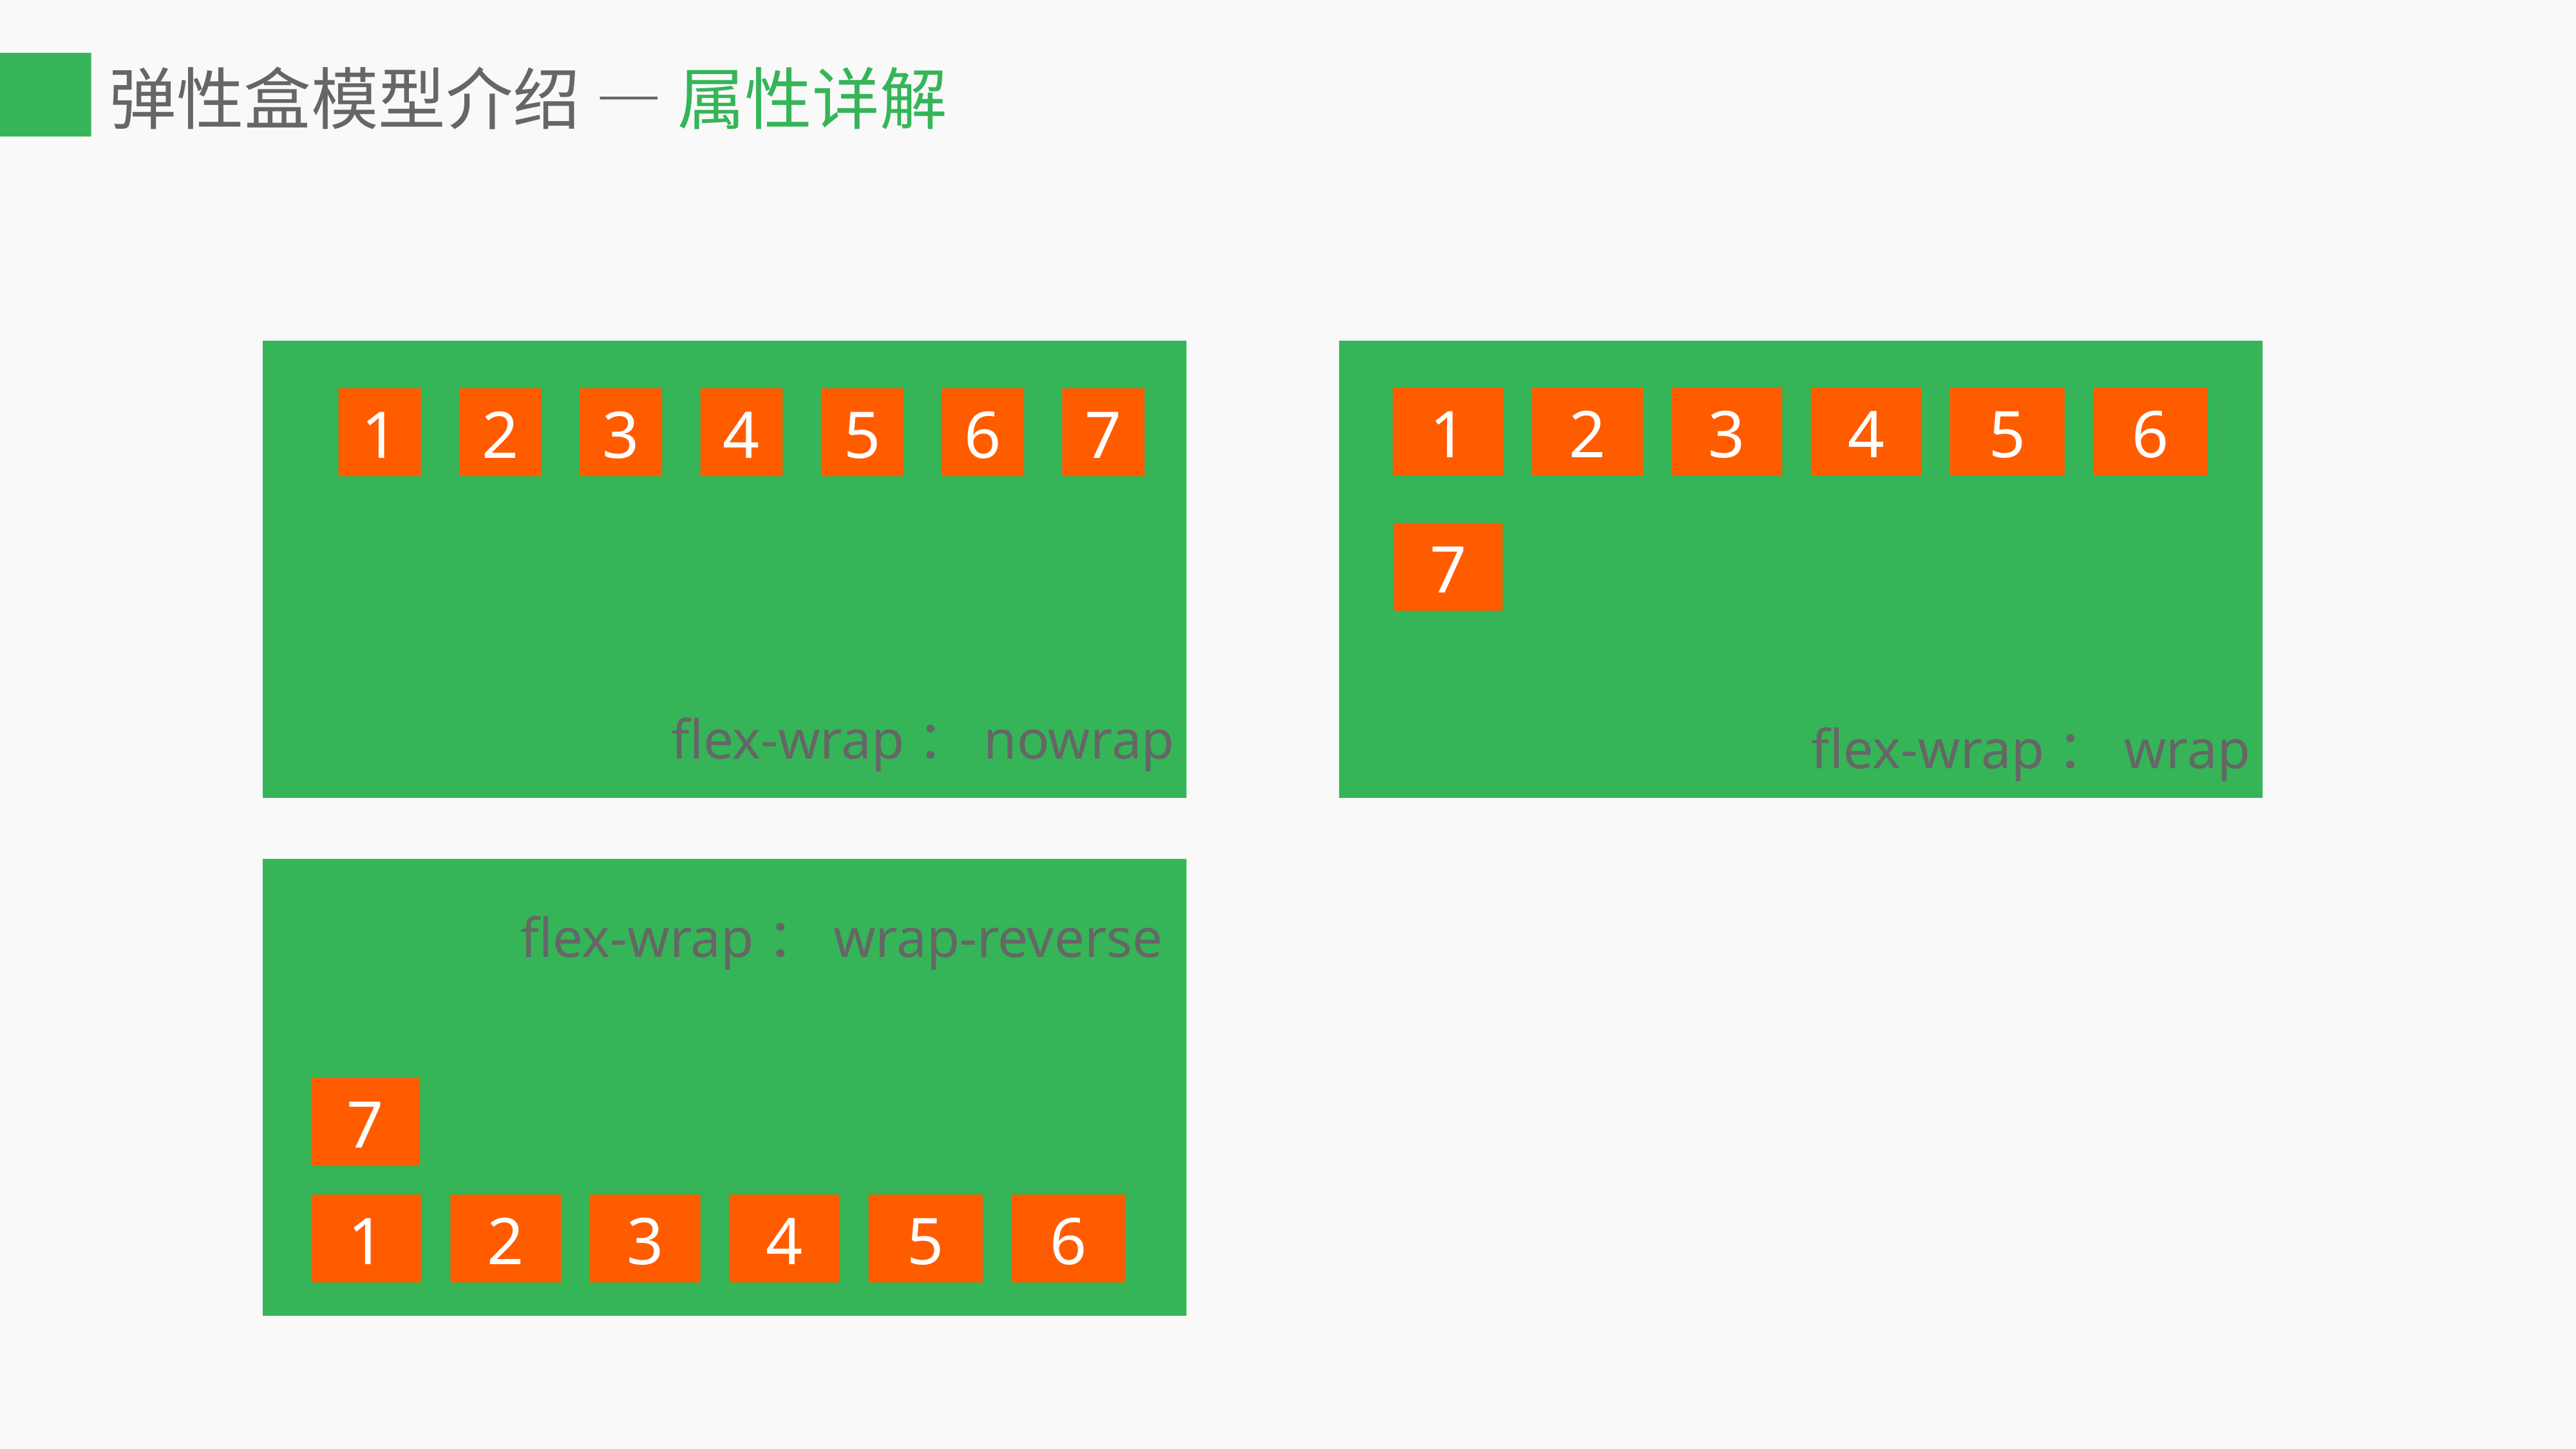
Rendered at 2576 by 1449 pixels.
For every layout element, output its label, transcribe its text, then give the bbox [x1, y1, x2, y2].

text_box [262, 858, 1187, 1316]
title 弹性盒模型介绍 — 属性详解 [108, 44, 2540, 144]
picture [0, 53, 91, 137]
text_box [1339, 340, 2263, 799]
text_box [262, 340, 1187, 799]
